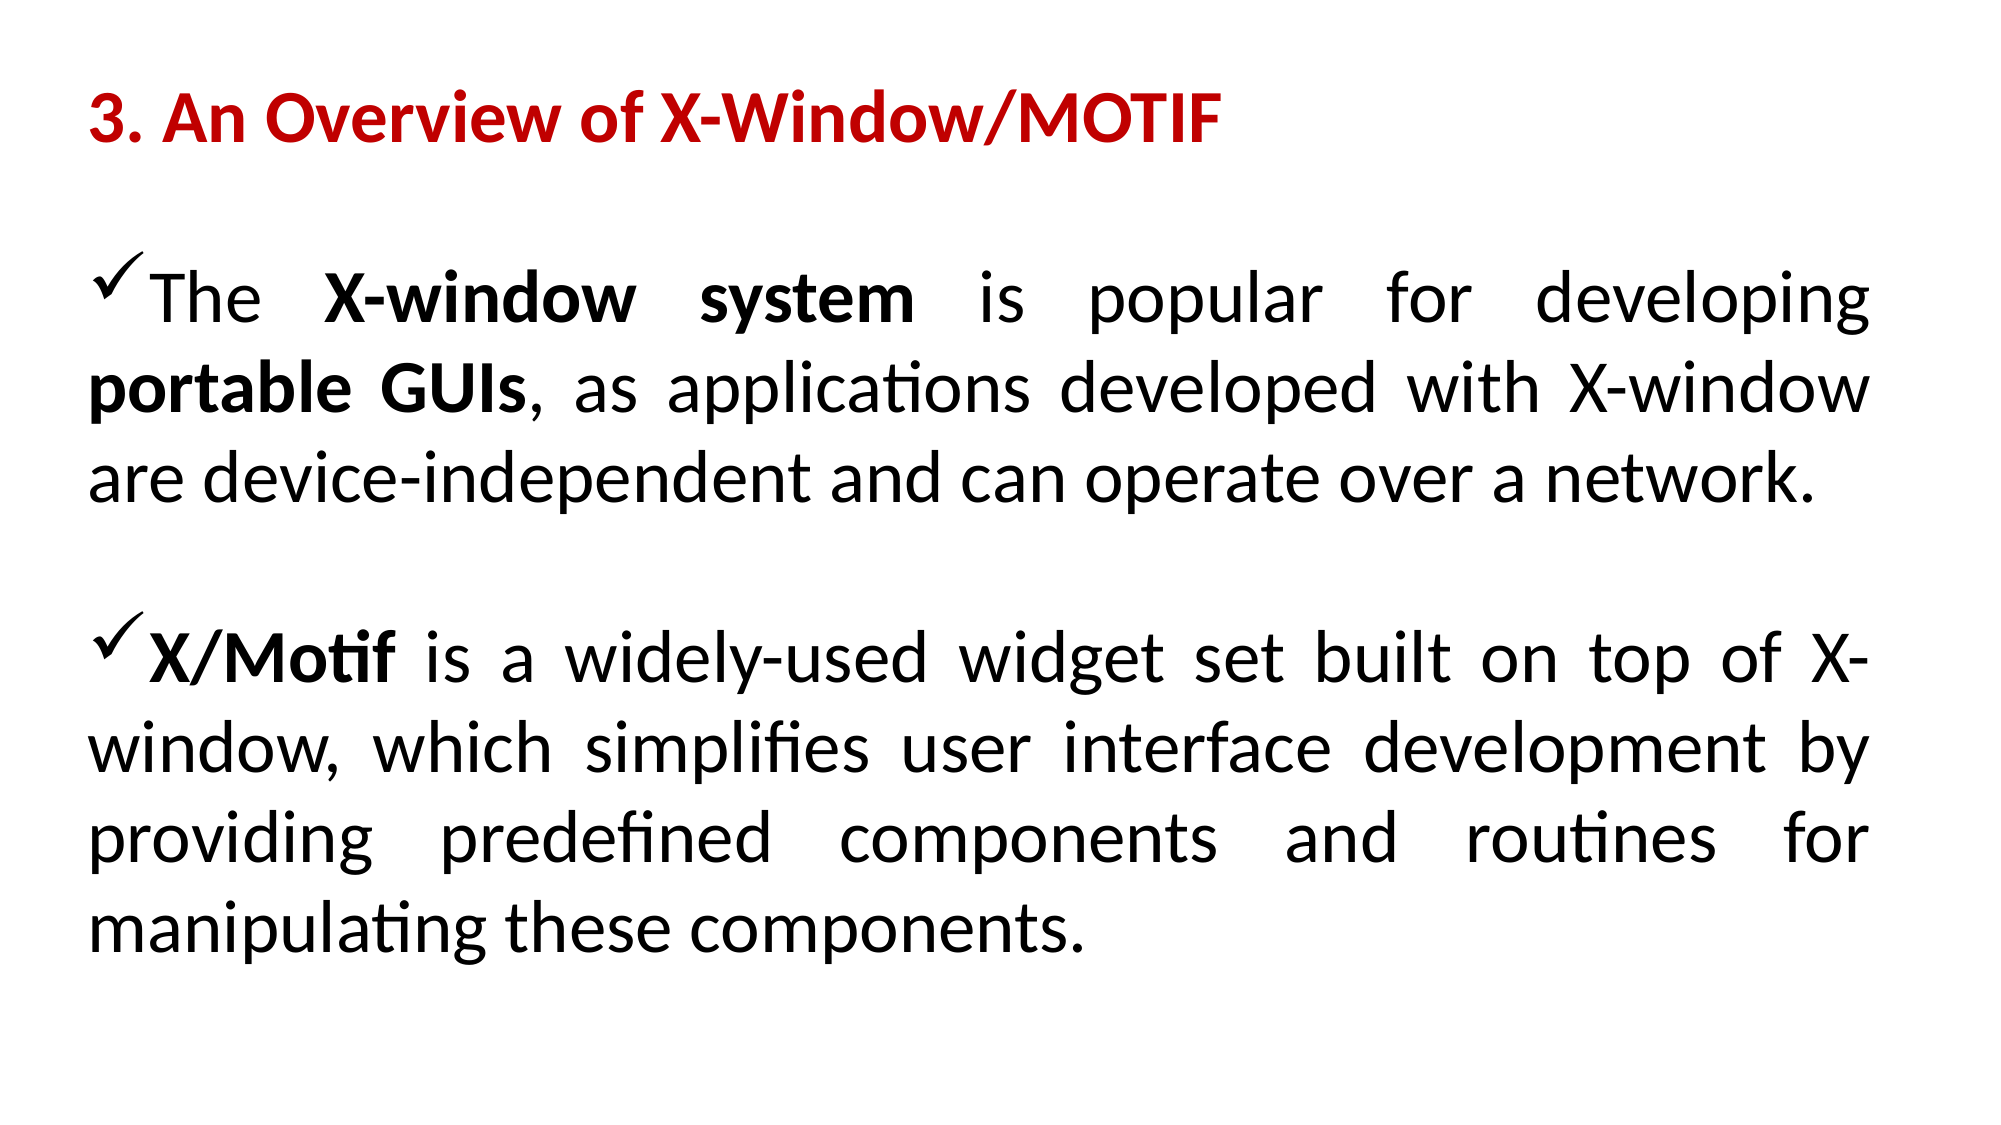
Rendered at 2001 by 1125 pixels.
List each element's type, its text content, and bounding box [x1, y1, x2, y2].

text_box 3. An Overview of X-Window/MOTIF The X-window system is popular for developing portable GUIs, as applications developed with X-window are device-independent and can operate over a network. X/Motif is a widely-used widget set built on top of X-window, which simplifies user interface development by providing predefined components and routines for manipulating these components. [72, 59, 1887, 975]
